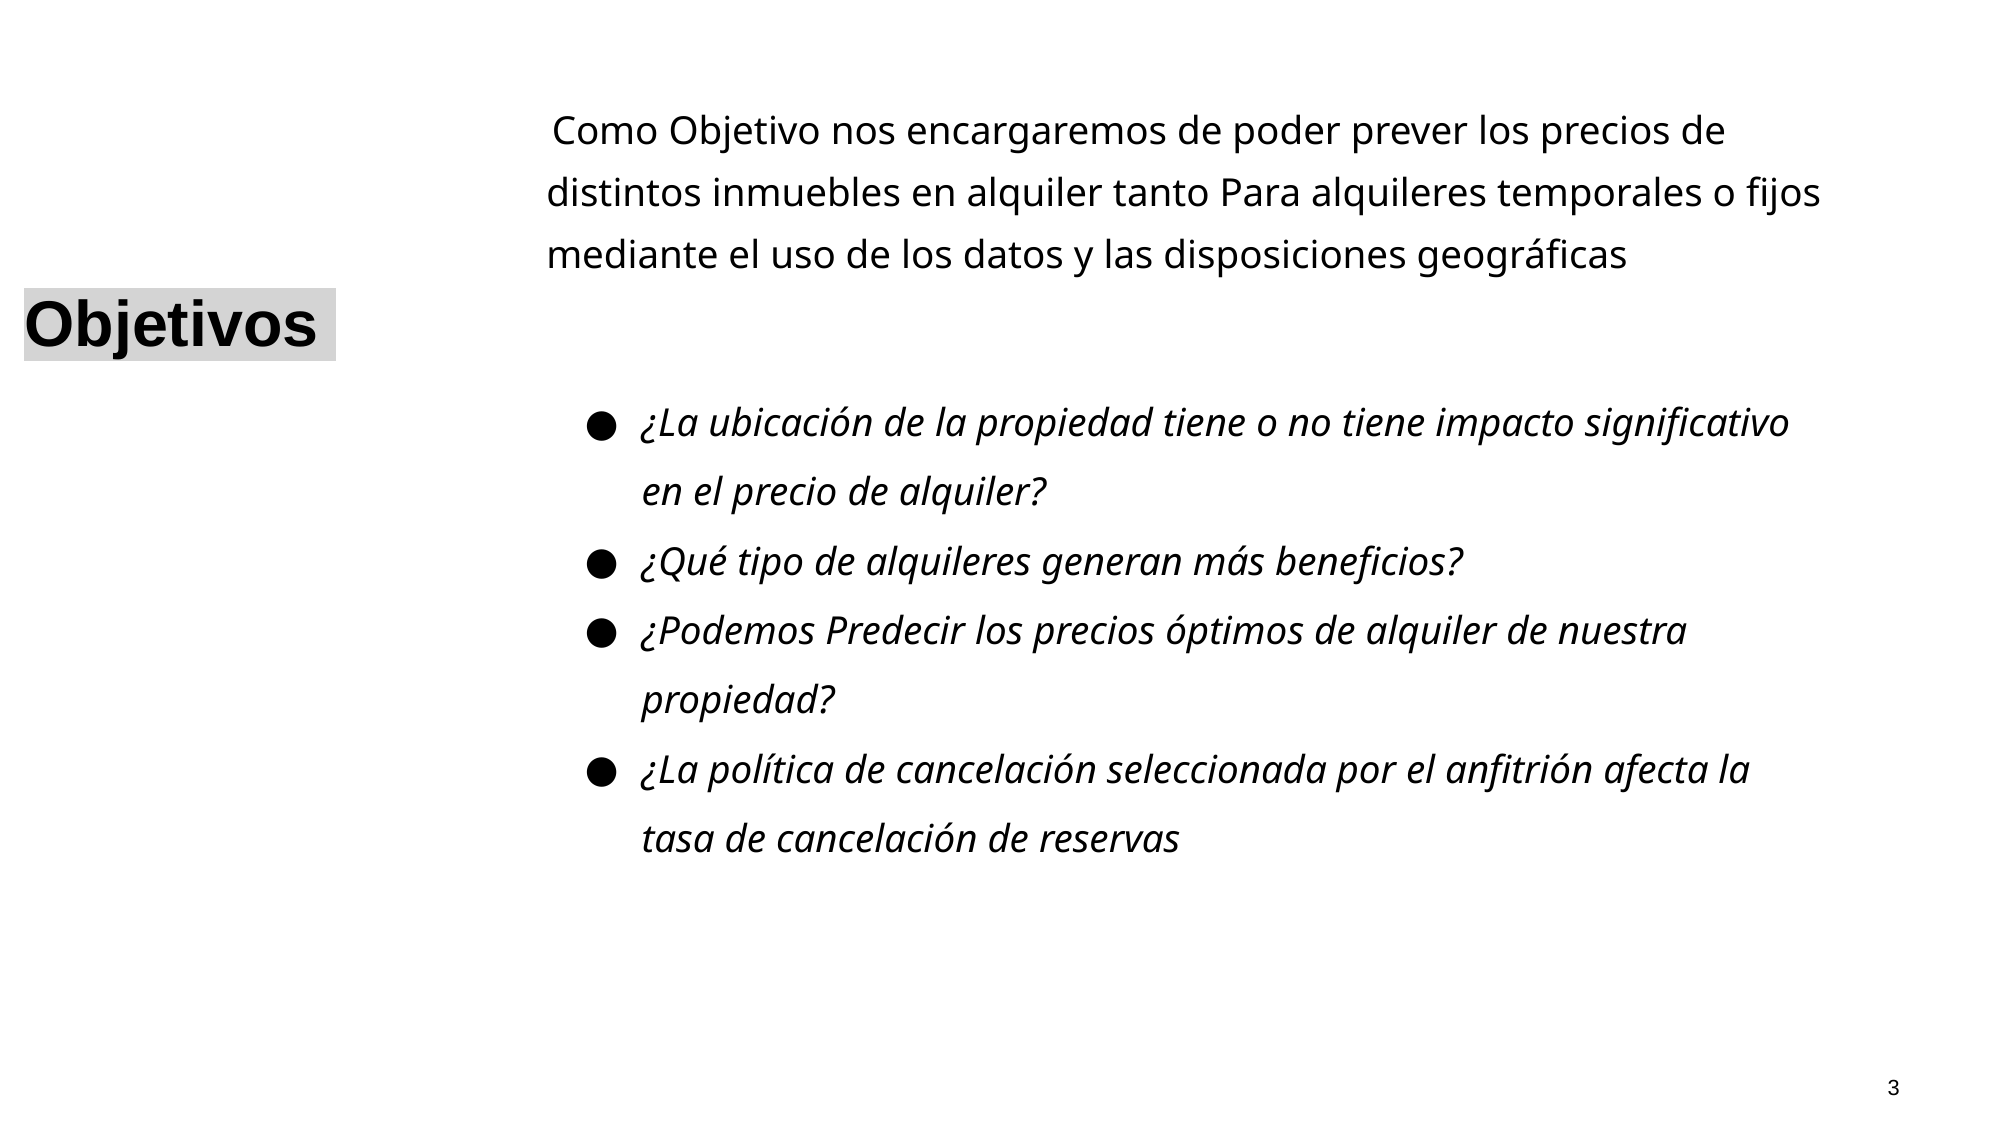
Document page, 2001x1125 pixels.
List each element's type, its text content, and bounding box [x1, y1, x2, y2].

text_box Como Objetivo nos encargaremos de poder prever los precios de distintos inmuebles en alquiler tanto Para alquileres temporales o fijos mediante el uso de los datos y las disposiciones geográficas [531, 16, 1846, 457]
text_box ¿La ubicación de la propiedad tiene o no tiene impacto significativo en el precio de alquiler? ¿Qué tipo de alquileres generan más beneficios? ¿Podemos Predecir los precios óptimos de alquiler de nuestra propiedad? ¿La política de cancelación seleccionada por el anfitrión afecta la tasa de cancelación de reservas [551, 359, 1825, 921]
text_box ‹#› [1887, 1069, 2000, 1104]
text_box Objetivos [24, 297, 400, 360]
